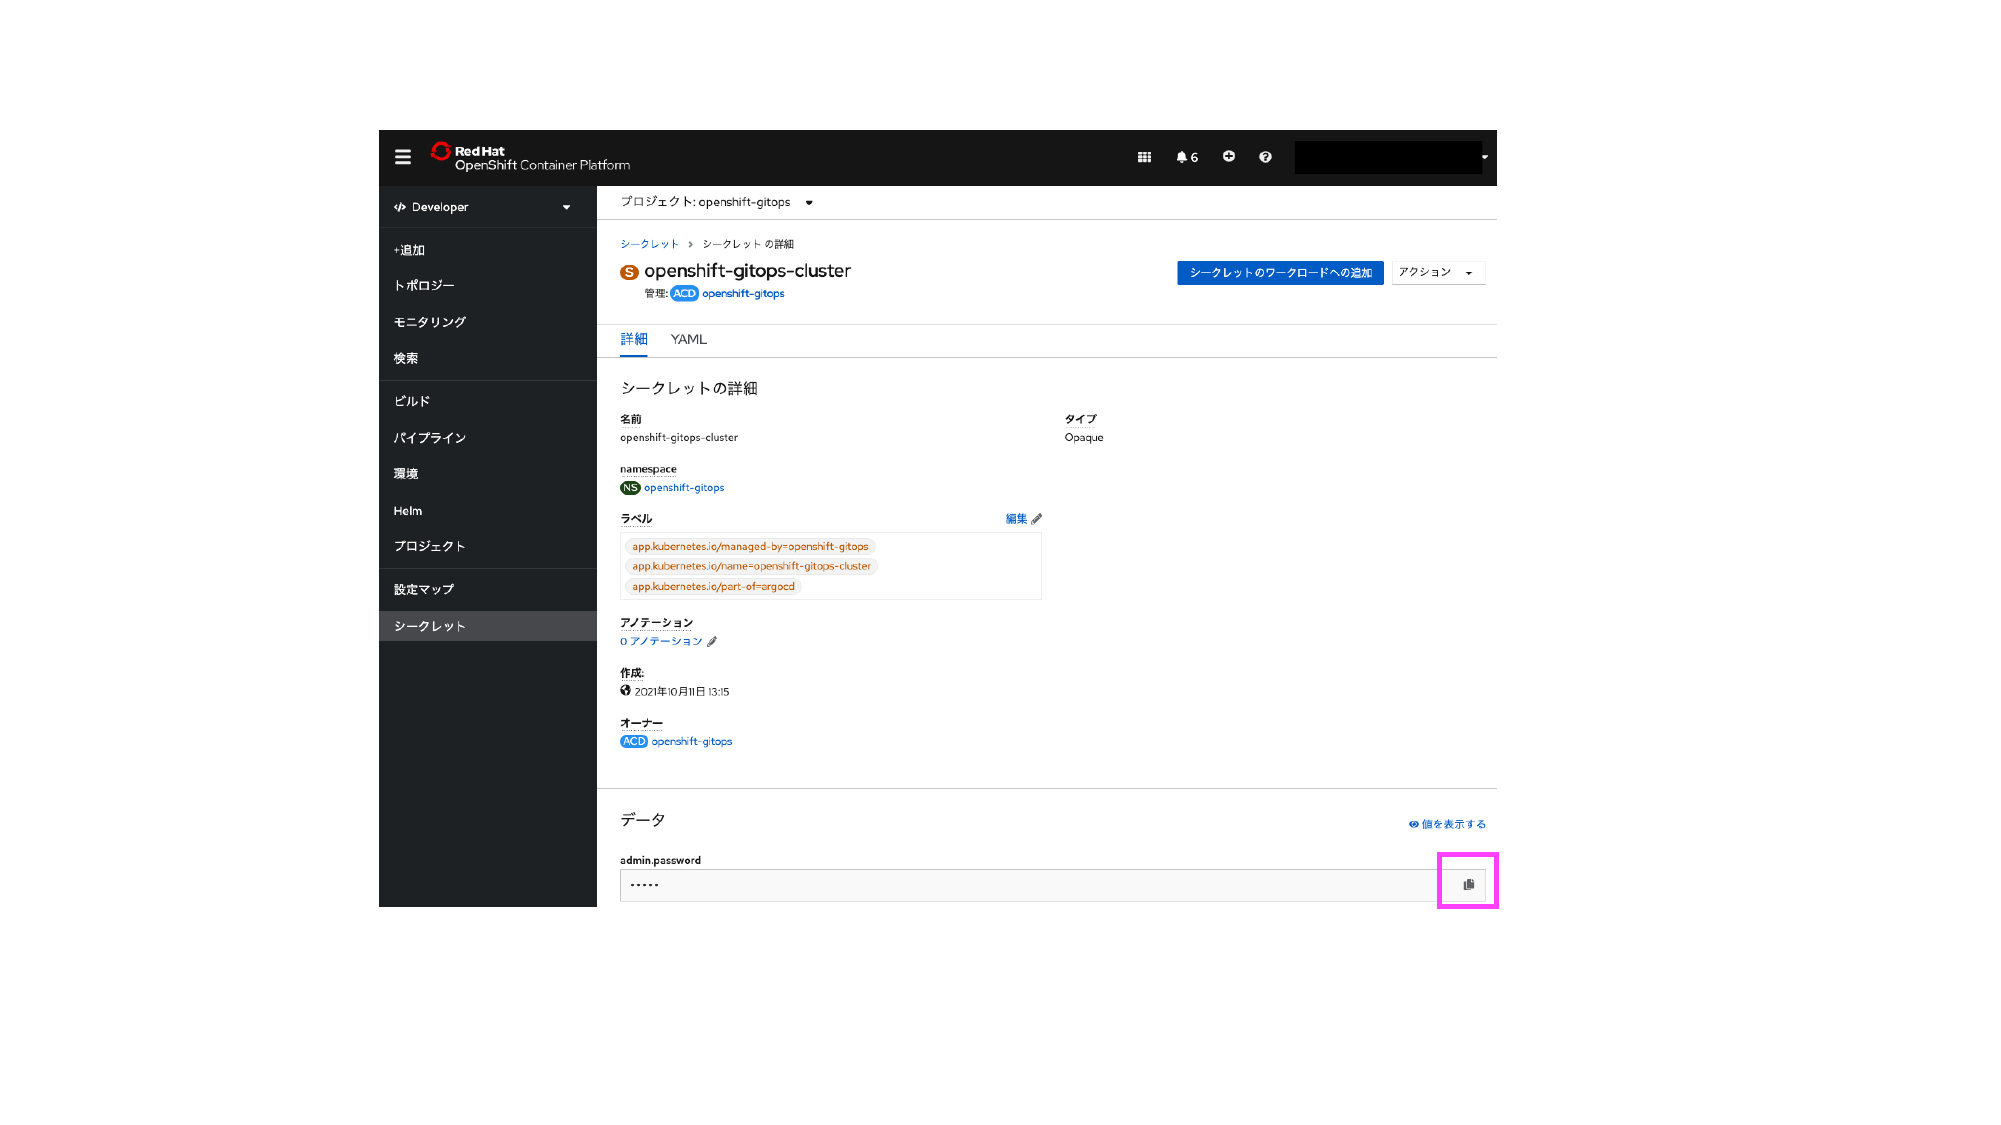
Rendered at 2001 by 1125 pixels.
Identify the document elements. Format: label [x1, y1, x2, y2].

text_box [379, 130, 1497, 907]
